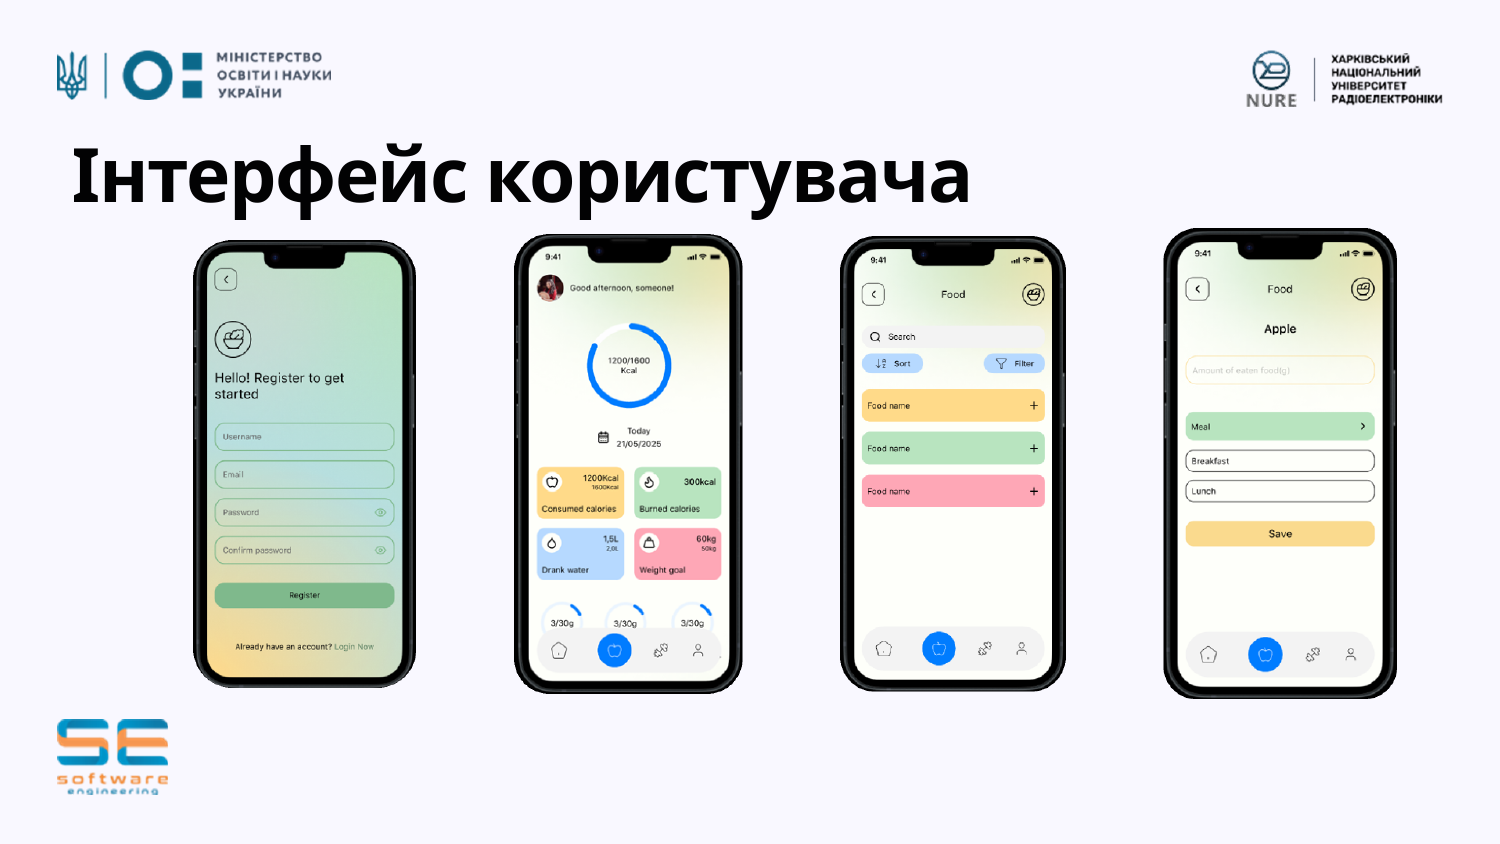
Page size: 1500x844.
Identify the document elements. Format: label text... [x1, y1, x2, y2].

picture [1220, 49, 1467, 107]
picture [57, 719, 168, 795]
picture [56, 49, 331, 101]
picture [193, 228, 1397, 699]
text_box Інтерфейс користувача [56, 127, 1186, 218]
